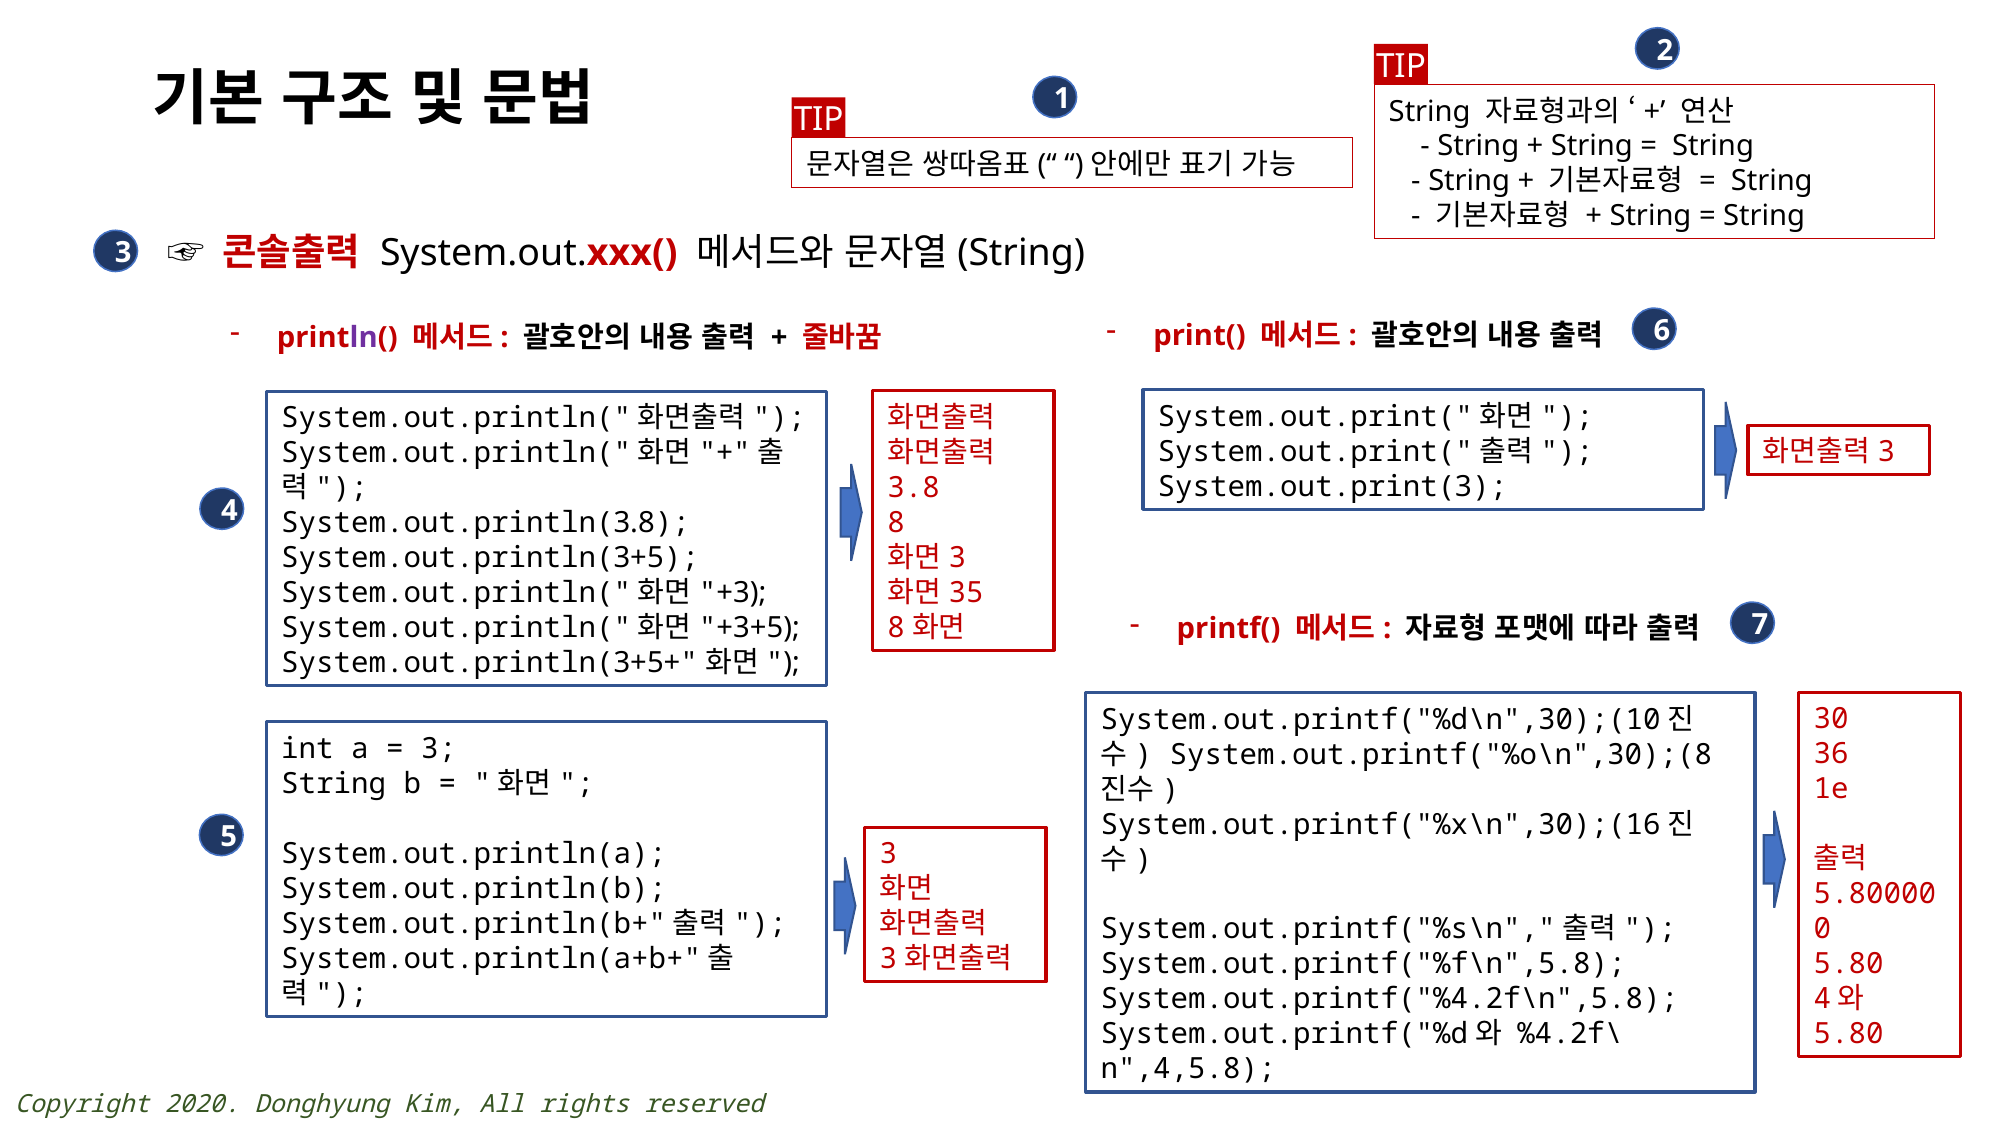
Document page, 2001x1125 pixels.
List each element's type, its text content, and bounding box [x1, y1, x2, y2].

text_box 4 [198, 486, 245, 531]
text_box 화면출력3 [1747, 425, 1930, 475]
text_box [1374, 43, 1935, 241]
text_box 5 [198, 813, 245, 857]
text_box ☞ 콘솔출력 System.out.xxx() 메서드와 문자열(String) [152, 220, 1143, 281]
text_box 6 [1631, 307, 1678, 351]
text_box [1762, 810, 1786, 908]
text_box System.out.println("화면출력"); System.out.println("화면"+"출력"); System.out.println(3.8); System.out.println(3+5); System.out.println("화면"+3); System.out.println("화면"+3+5); System.out.println(3+5+"화면"); [266, 391, 827, 686]
text_box int a = 3; String b = "화면"; System.out.println(a); System.out.println(b); System.out.println(b+"출력"); System.out.println(a+b+"출력"); [266, 721, 827, 1017]
text_box println() 메서드: 괄호안의 내용 출력 + 줄바꿈 [215, 310, 899, 361]
text_box 30 36 1e 출력 5.800000 5.80 4와 5.80 [1798, 692, 1961, 1057]
title 기본 구조 및 문법 [137, 59, 1374, 141]
text_box TIP [791, 97, 846, 138]
text_box System.out.print("화면"); System.out.print("출력"); System.out.print(3); [1142, 389, 1704, 510]
text_box 3 [92, 229, 139, 273]
text_box 화면출력 화면출력 3.8 8 화면3 화면35 8화면 [872, 390, 1054, 651]
text_box [839, 463, 863, 562]
text_box [833, 857, 857, 955]
text_box print() 메서드: 괄호안의 내용 출력 [1091, 308, 1619, 359]
text_box System.out.printf("%d\n",30);(10진수) System.out.printf("%o\n",30);(8진수) System.out.printf("%x\n",30);(16진수) System.out.printf("%s\n","출력"); System.out.printf("%f\n",5.8); System.out.printf("%4.2f\n",5.8); System.out.printf("%d와 %4.2f\n",4,5.8); [1085, 692, 1756, 1092]
text_box 1 [1031, 75, 1078, 119]
text_box 3 화면 화면출력 3화면출력 [864, 827, 1047, 982]
text_box printf() 메서드: 자료형 포맷에 따라 출력 [1114, 602, 1716, 653]
text_box 문자열은 쌍따옴표(“ “)안에만 표기 가능 [791, 137, 1353, 188]
text_box 2 [1635, 26, 1680, 43]
text_box [1714, 401, 1738, 499]
text_box 7 [1729, 601, 1776, 645]
